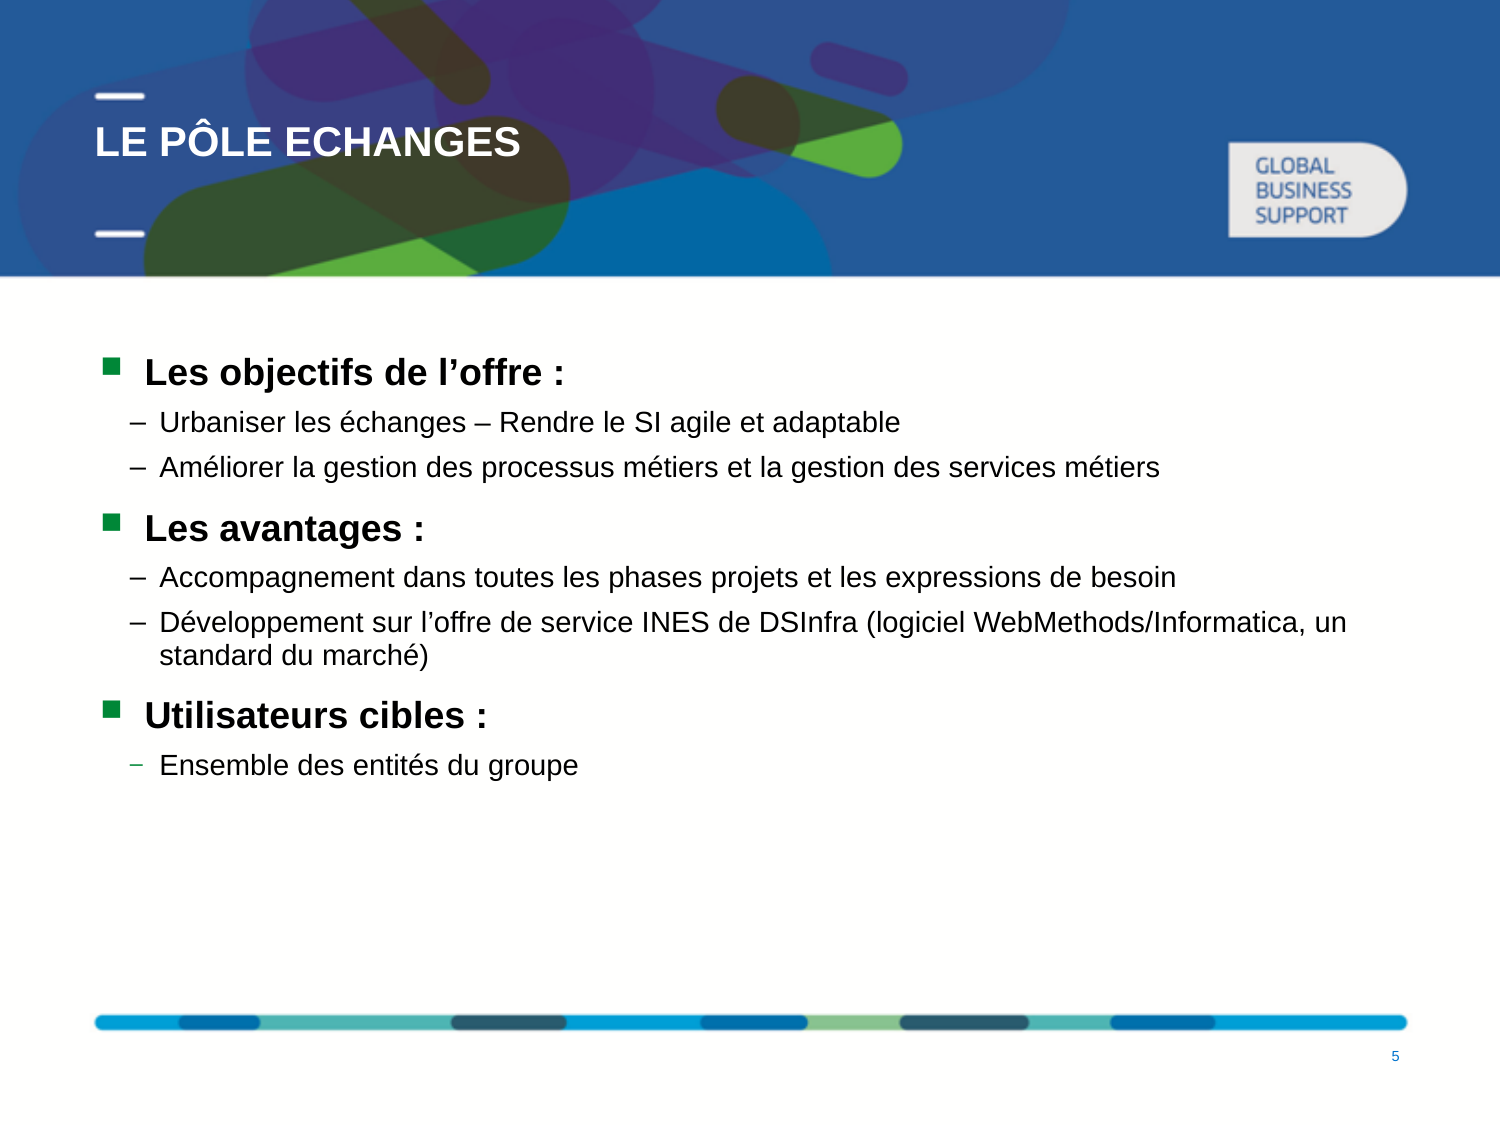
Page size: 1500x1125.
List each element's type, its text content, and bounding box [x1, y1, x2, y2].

list Les objectifs de l’offre : Urbaniser les échanges – Rendre le SI agile et adaptable Améliorer la gestion des processus métiers et la gestion des services métiers Les avantages : Accompagnement dans toutes les phases projets et les expressions de besoin Développement sur l’offre de service INES de DSInfra (logiciel WebMethods/Informatica, un standard du marché) Utilisateurs cibles : Ensemble des entités du groupe [100, 348, 1400, 957]
title Le Pôle Echanges [94, 117, 1040, 171]
picture [0, 0, 1500, 1125]
slide_number 4 [1322, 1033, 1400, 1081]
